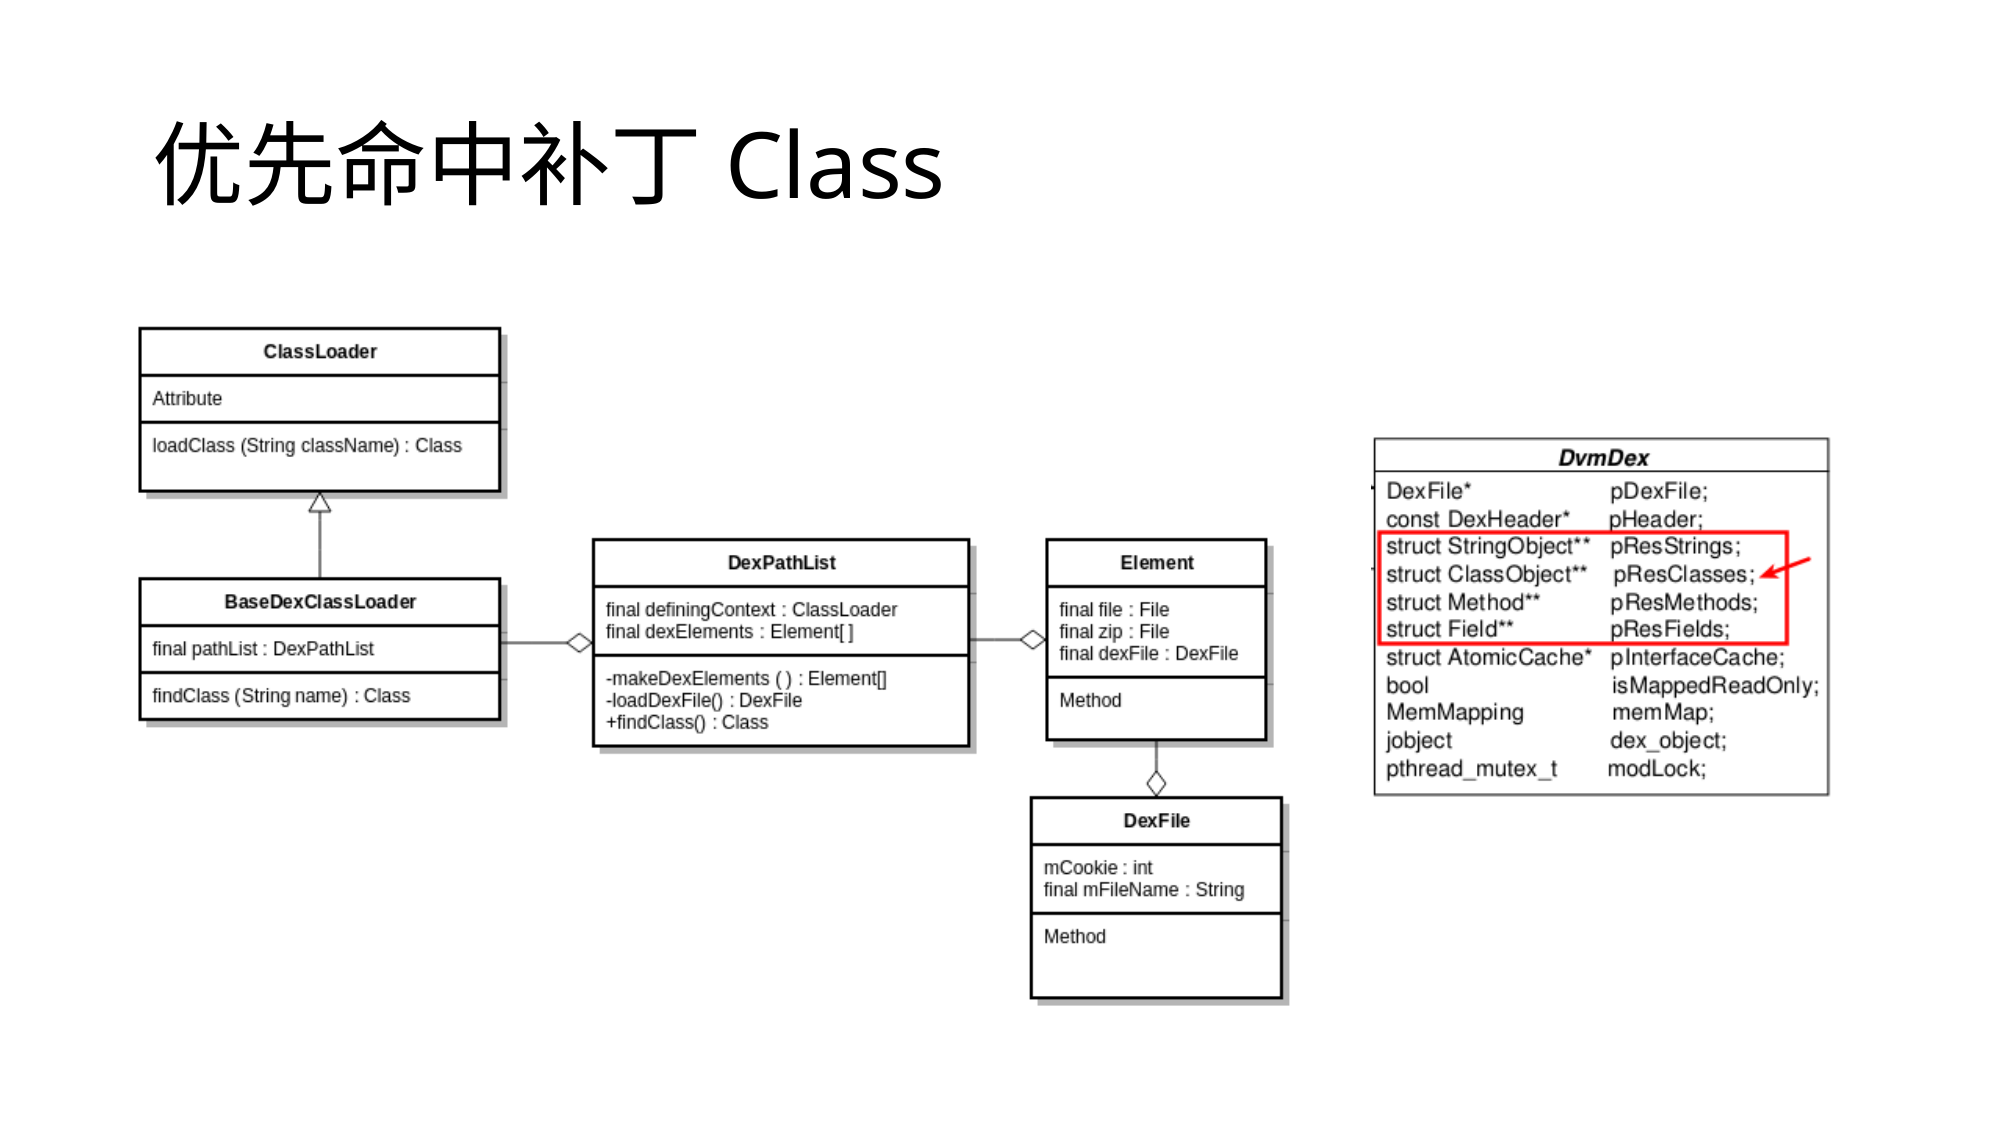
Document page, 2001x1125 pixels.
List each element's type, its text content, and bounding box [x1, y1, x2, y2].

title 优先命中补丁Class [137, 59, 1863, 278]
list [119, 310, 1299, 1020]
picture [1371, 430, 1835, 803]
